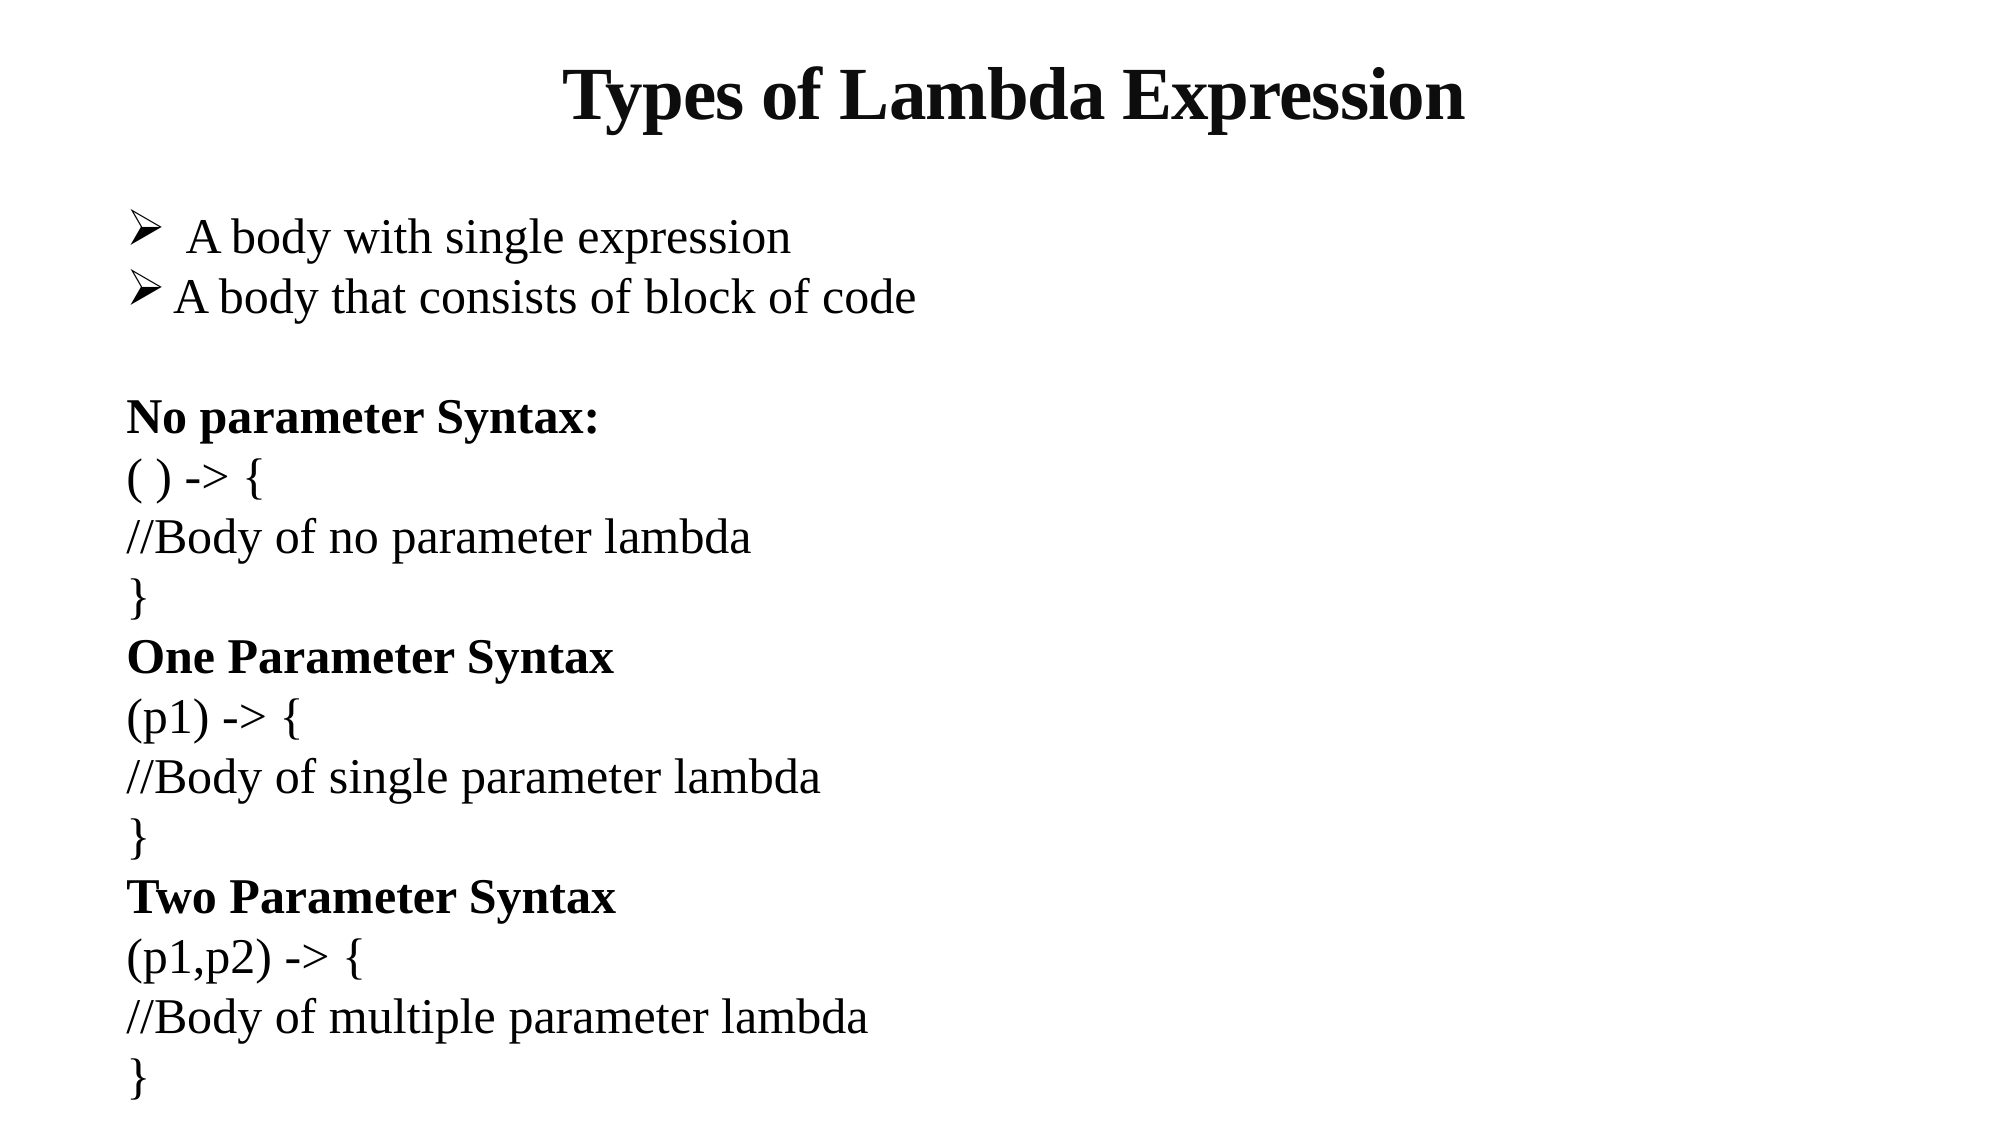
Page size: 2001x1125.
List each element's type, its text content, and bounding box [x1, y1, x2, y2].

text_box A body with single expression A body that consists of block of code No parameter Syntax: ( ) -> { //Body of no parameter lambda } One Parameter Syntax (p1) -> { //Body of single parameter lambda } Two Parameter Syntax (p1,p2) -> { //Body of multiple parameter lambda } [111, 196, 1716, 1125]
text_box Types of Lambda Expression [284, 50, 1745, 244]
